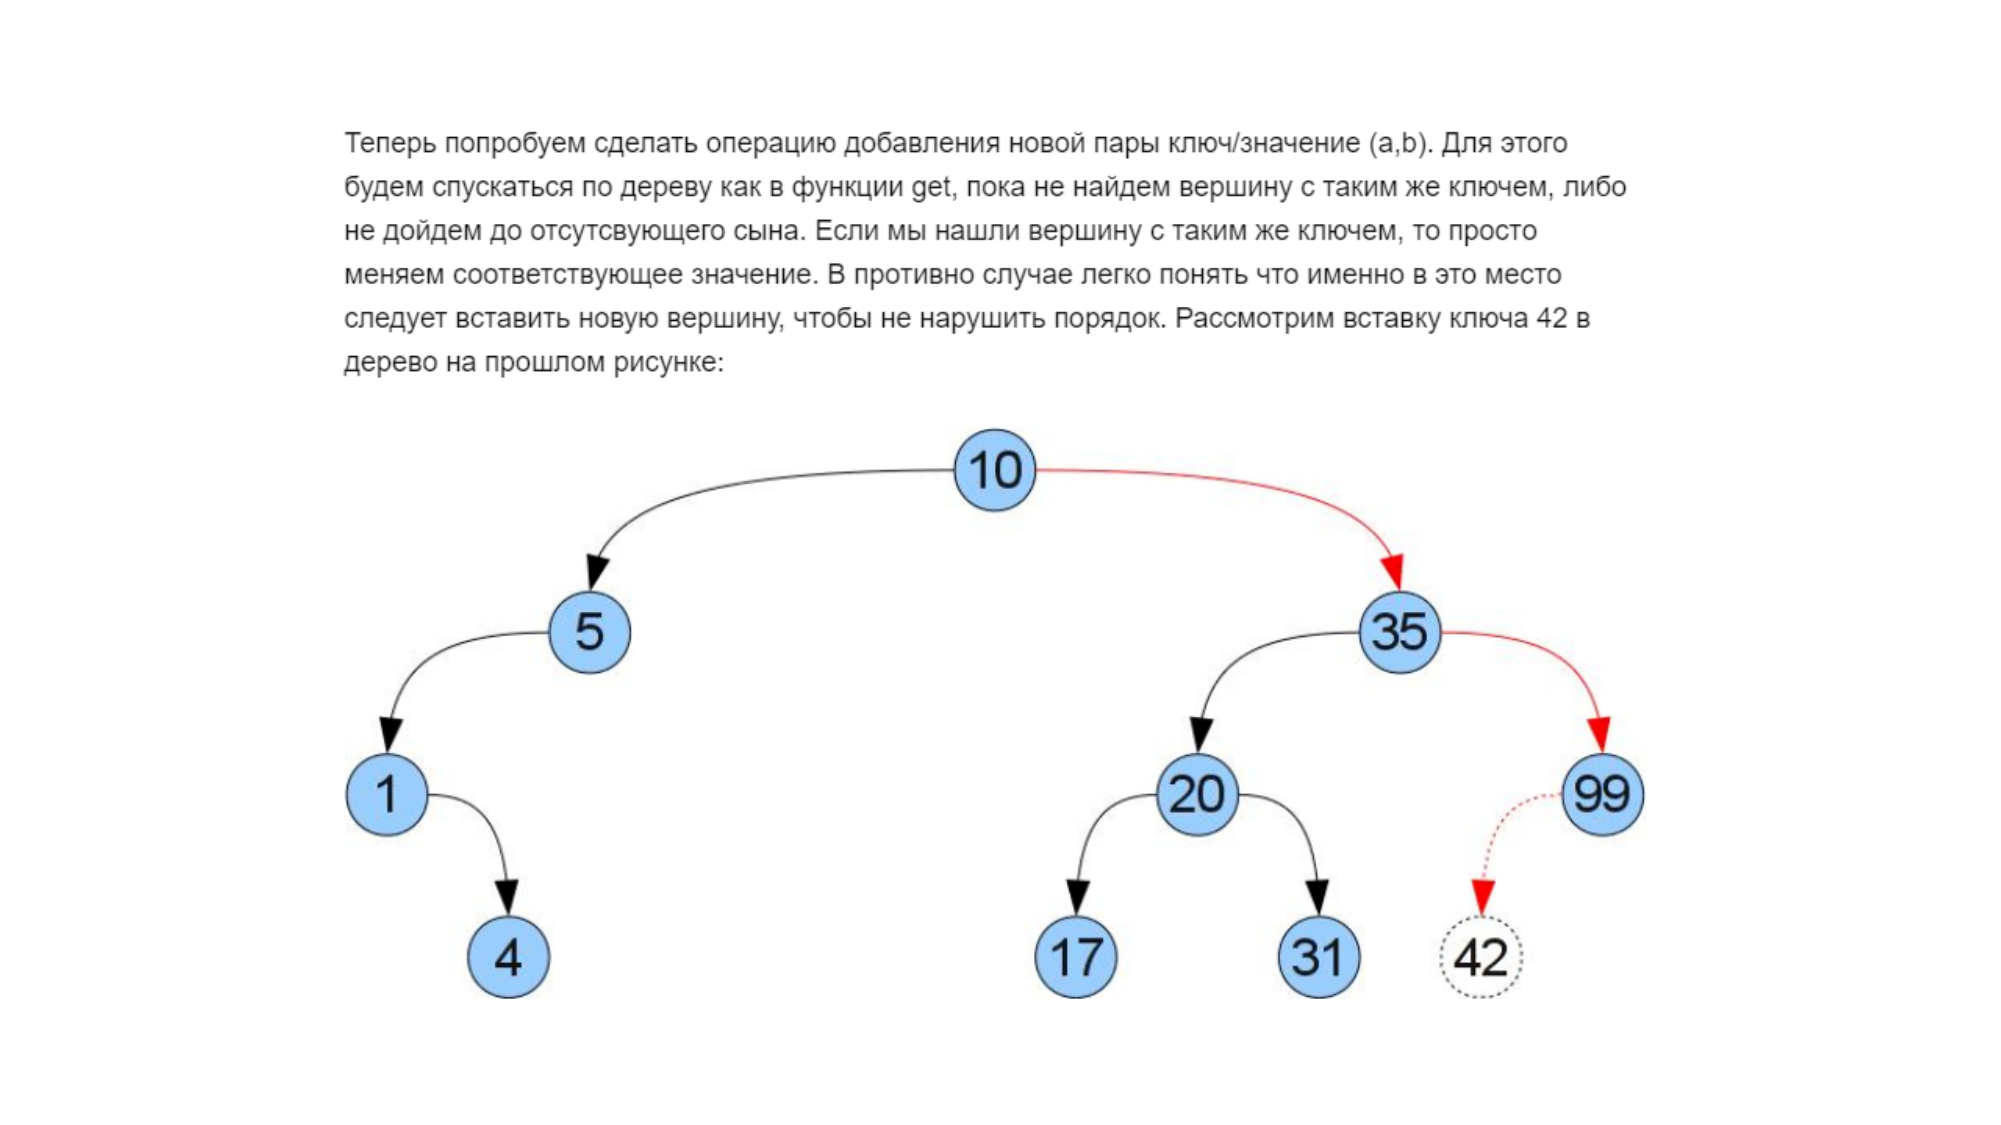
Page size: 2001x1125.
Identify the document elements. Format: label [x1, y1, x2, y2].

picture [339, 101, 1661, 1024]
